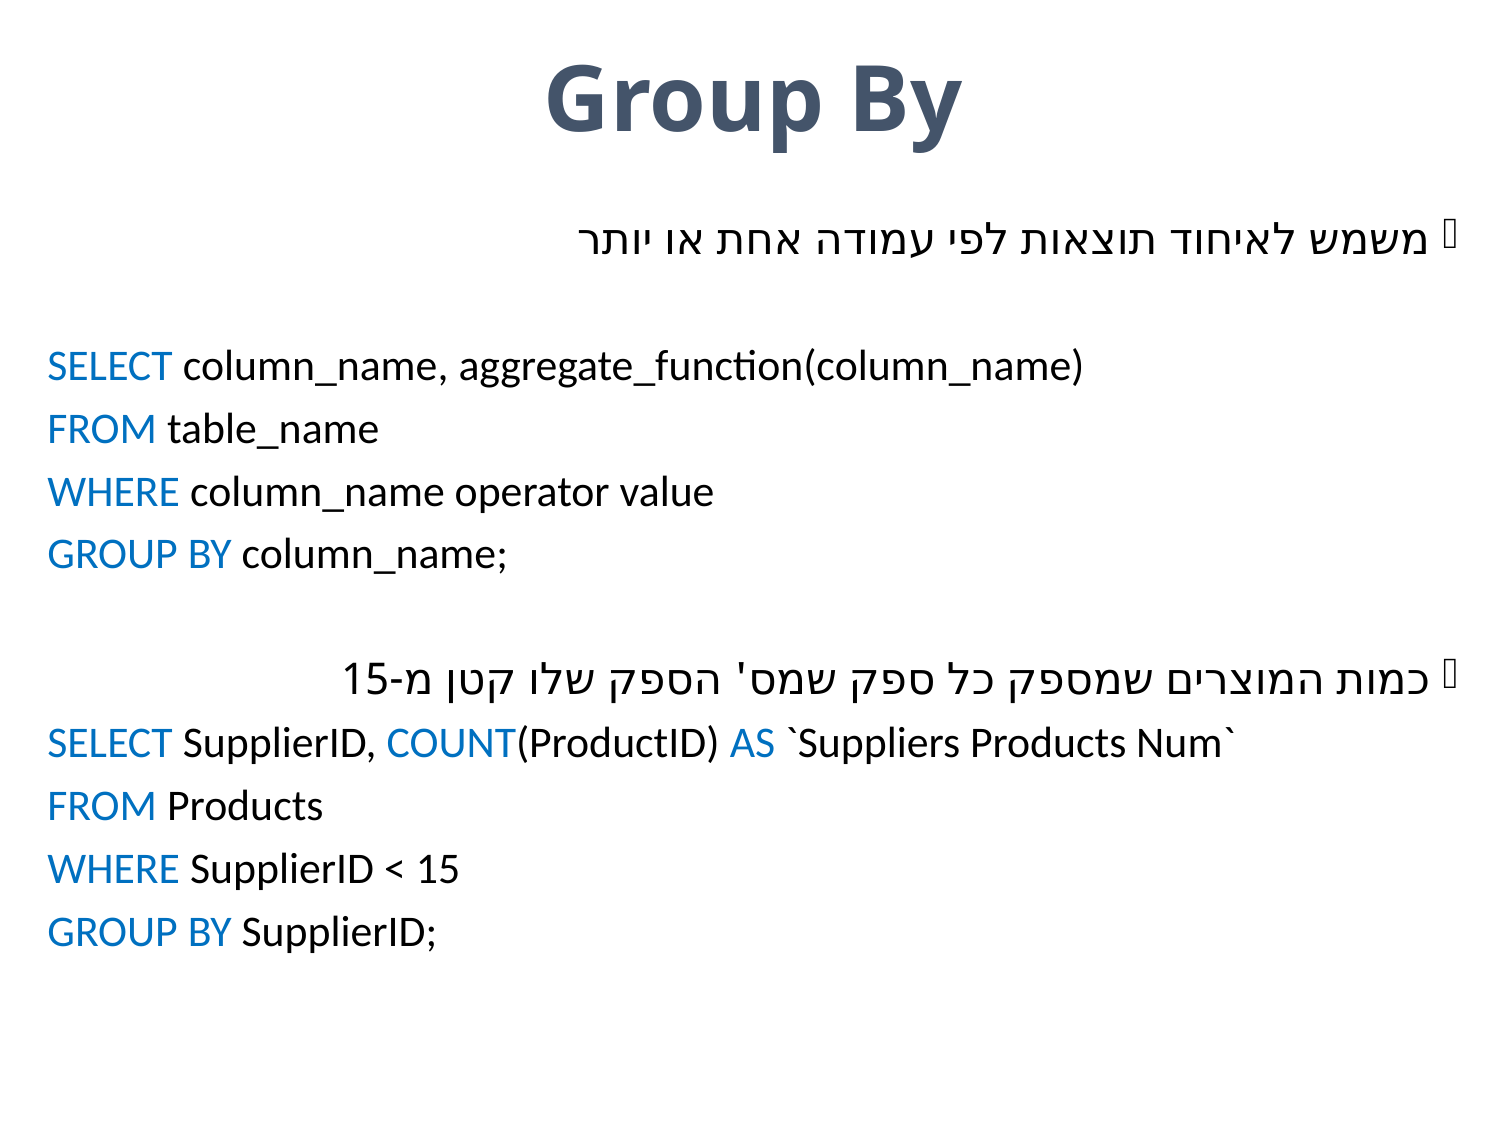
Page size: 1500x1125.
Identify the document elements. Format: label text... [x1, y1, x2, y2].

list משמש לאיחוד תוצאות לפי עמודה אחת או יותר SELECT column_name, aggregate_function(column_name) FROM table_name WHERE column_name operator value GROUP BY column_name; כמות המוצרים שמספק כל ספק שמס' הספק שלו קטן מ-15 SELECT SupplierID, COUNT(ProductID) AS `Suppliers Products Num` FROM Products WHERE SupplierID < 15 GROUP BY SupplierID; לשים לב לדוגמאות במצגת של בן גוריון [32, 78, 1474, 1102]
title Group By [159, 36, 1347, 167]
